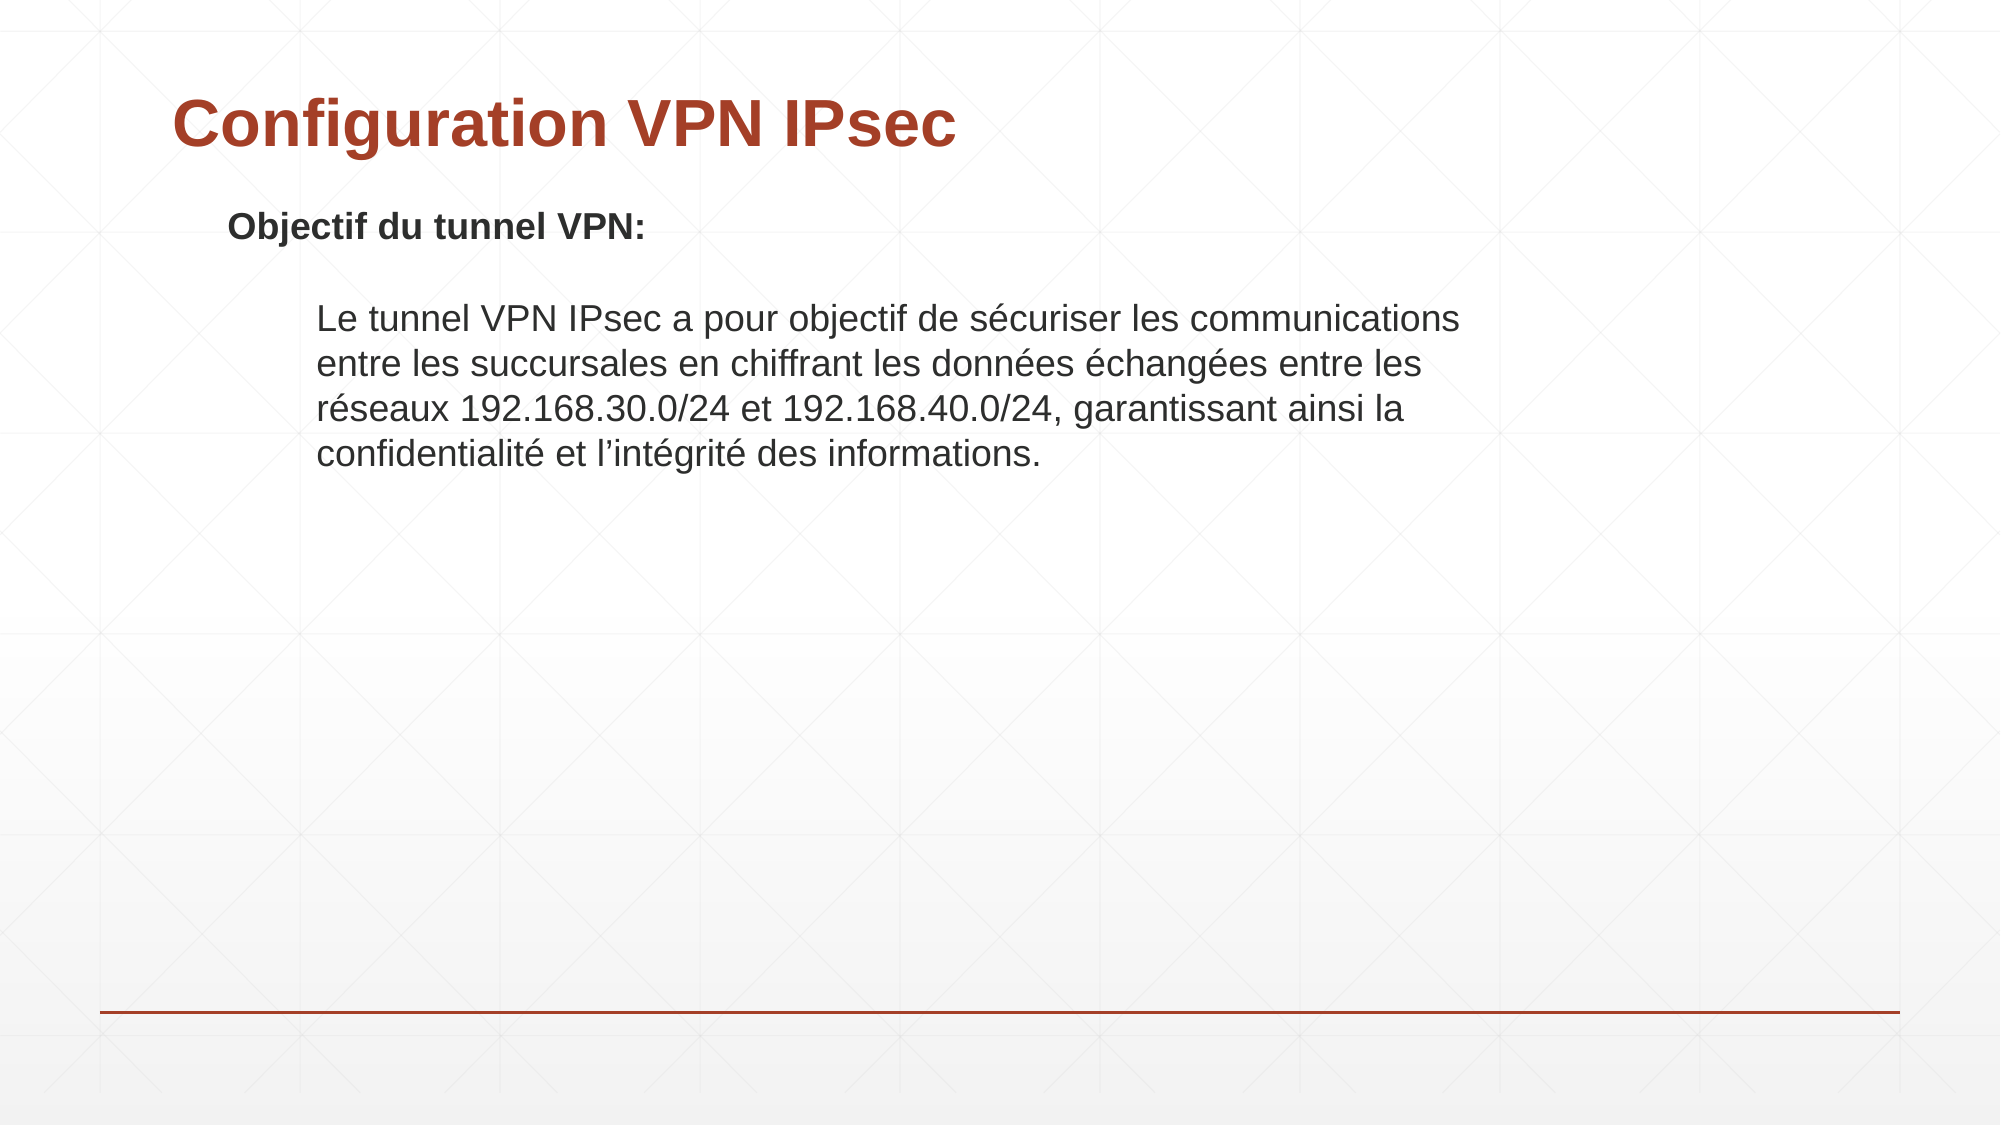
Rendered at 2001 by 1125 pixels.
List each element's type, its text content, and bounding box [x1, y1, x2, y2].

title Configuration VPN IPsec [157, 0, 1733, 169]
text_box Objectif du tunnel VPN: [212, 194, 662, 255]
text_box Le tunnel VPN IPsec a pour objectif de sécuriser les communications entre les succursales en chiffrant les données échangées entre les réseaux 192.168.30.0/24 et 192.168.40.0/24, garantissant ainsi la confidentialité et l’intégrité des informations. [301, 287, 1508, 482]
